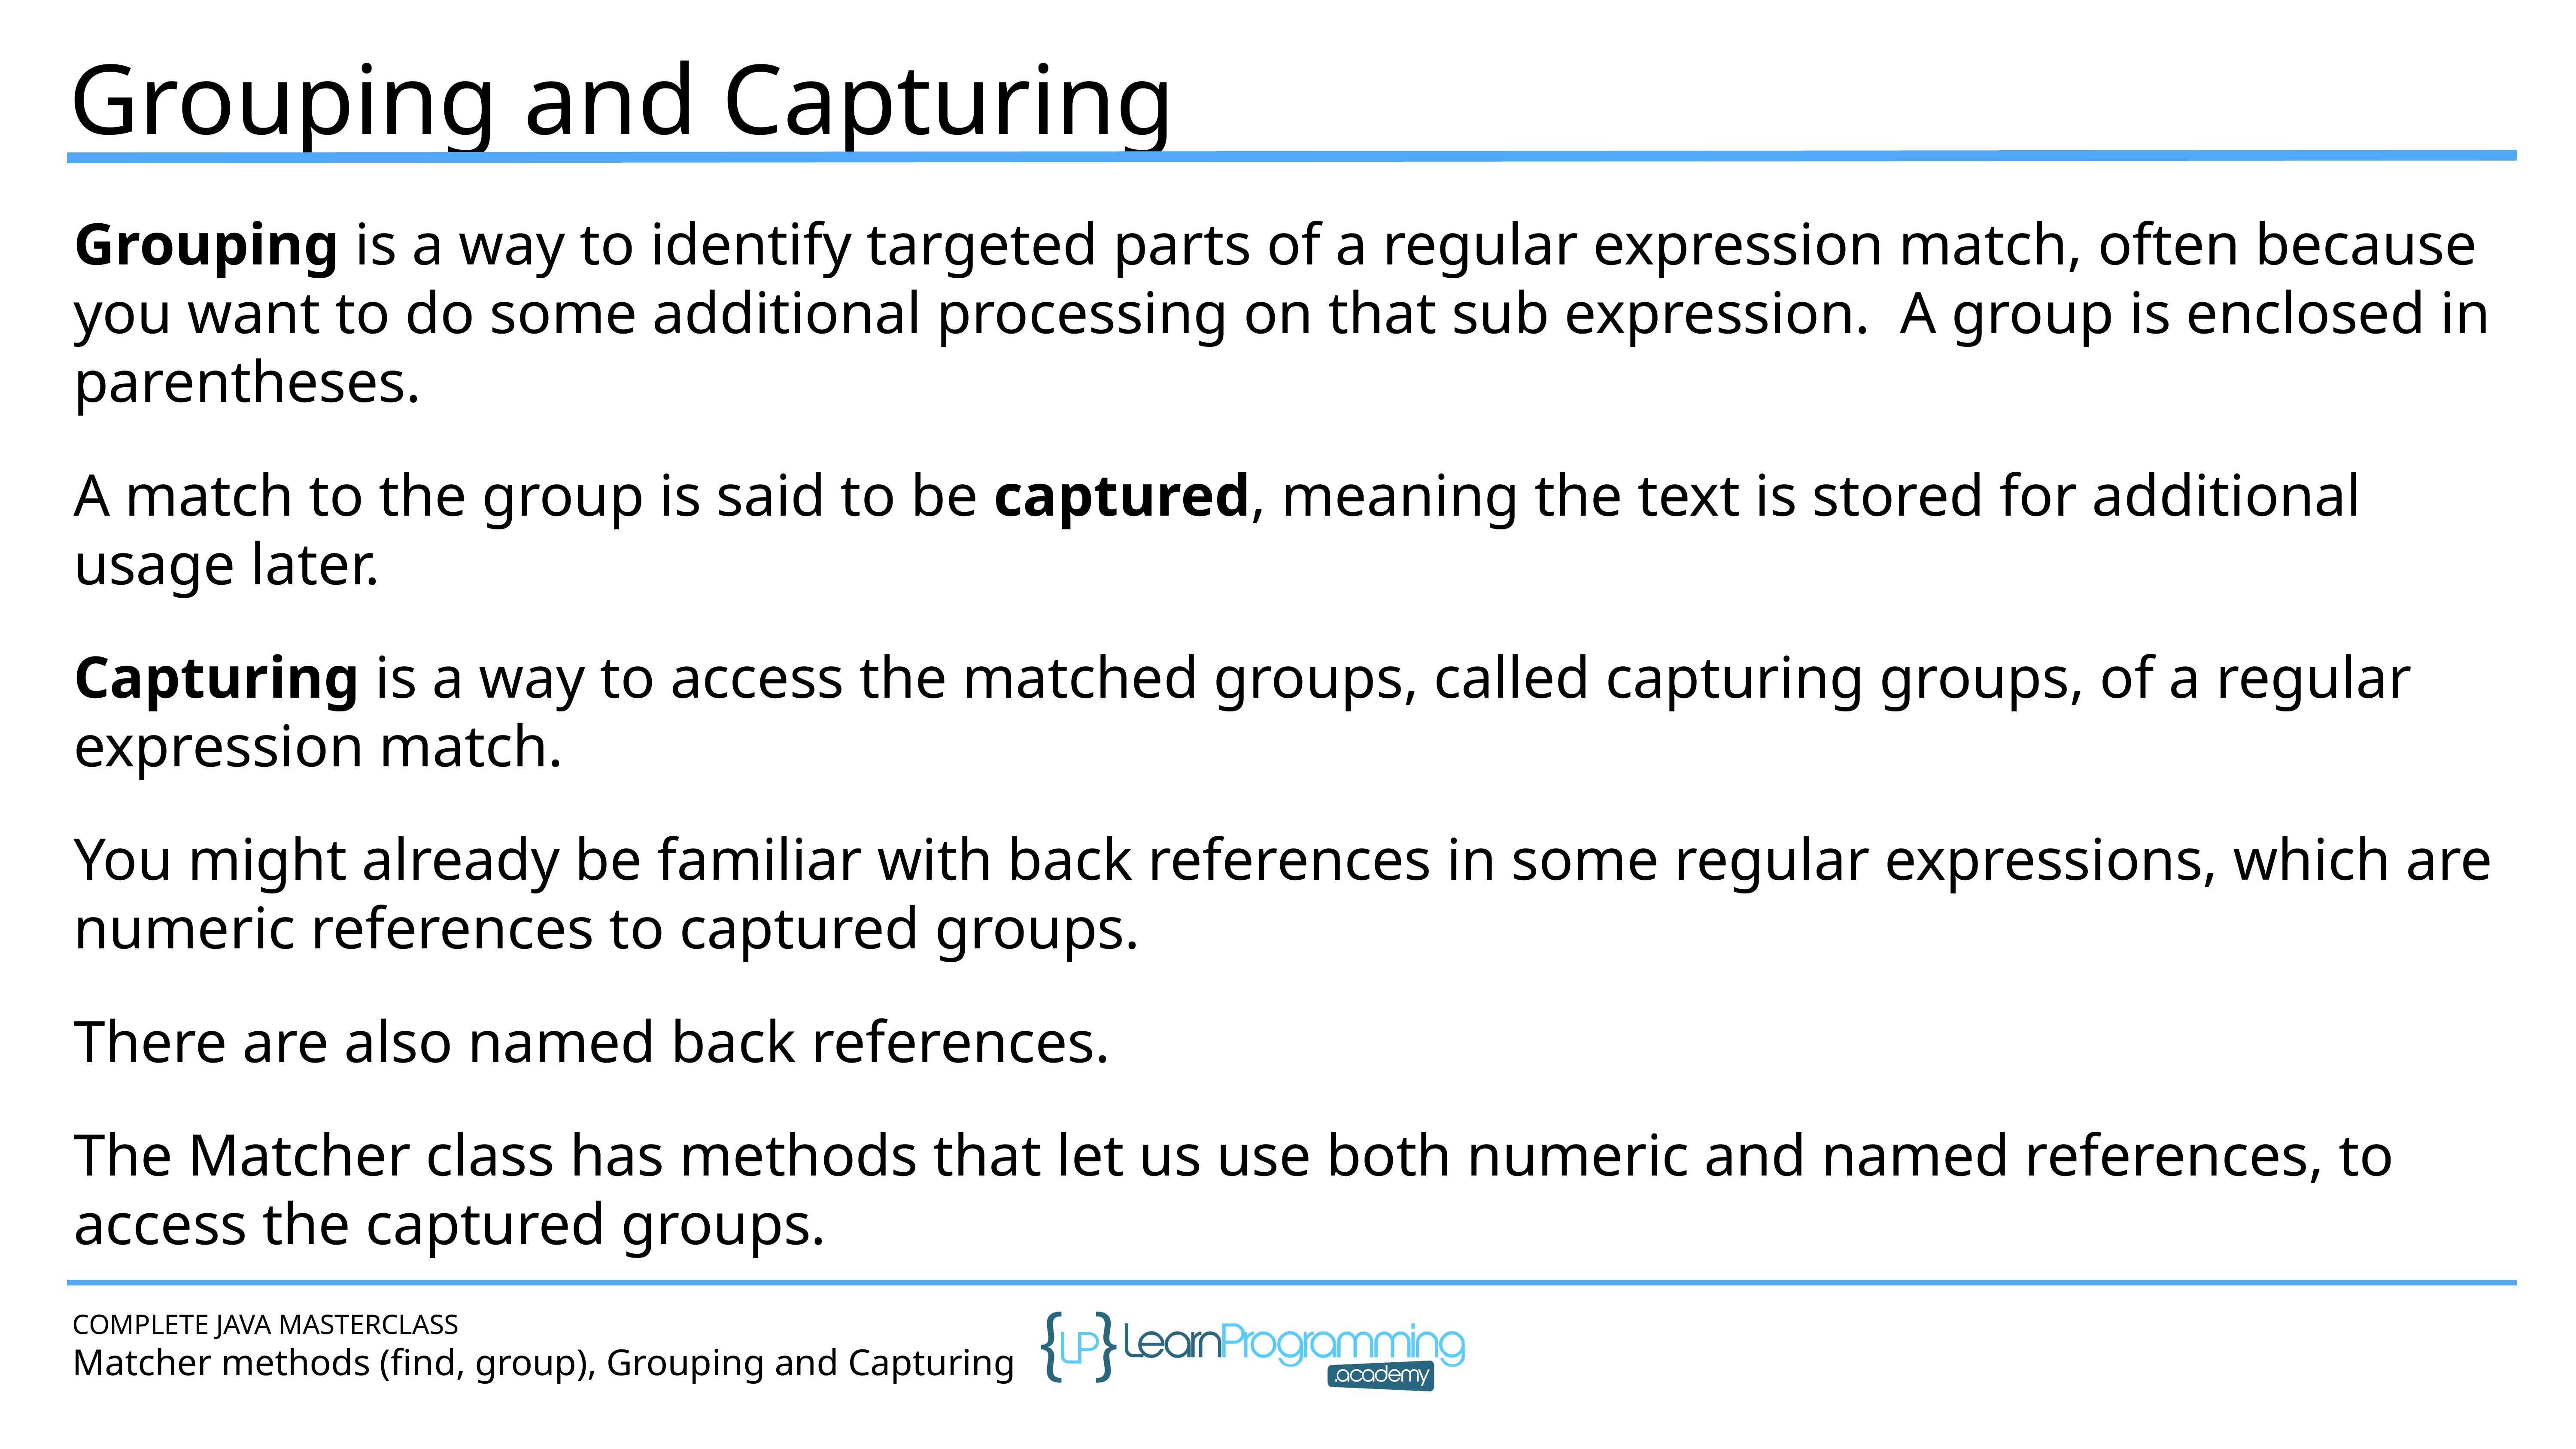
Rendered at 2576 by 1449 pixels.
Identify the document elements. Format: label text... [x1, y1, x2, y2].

text_box Grouping and Capturing [63, 32, 1181, 159]
text_box COMPLETE JAVA MASTERCLASS Matcher methods (find, group), Grouping and Capturing [67, 1302, 1030, 1388]
picture [1032, 1302, 1477, 1400]
text_box Grouping is a way to identify targeted parts of a regular expression match, often because you want to do some additional processing on that sub expression. A group is enclosed in parentheses. A match to the group is said to be captured, meaning the text is stored for additional usage later. Capturing is a way to access the matched groups, called capturing groups, of a regular expression match. You might already be familiar with back references in some regular expressions, which are numeric references to captured groups. There are also named back references. The Matcher class has methods that let us use both numeric and named references, to access the captured groups. [67, 204, 2517, 1261]
